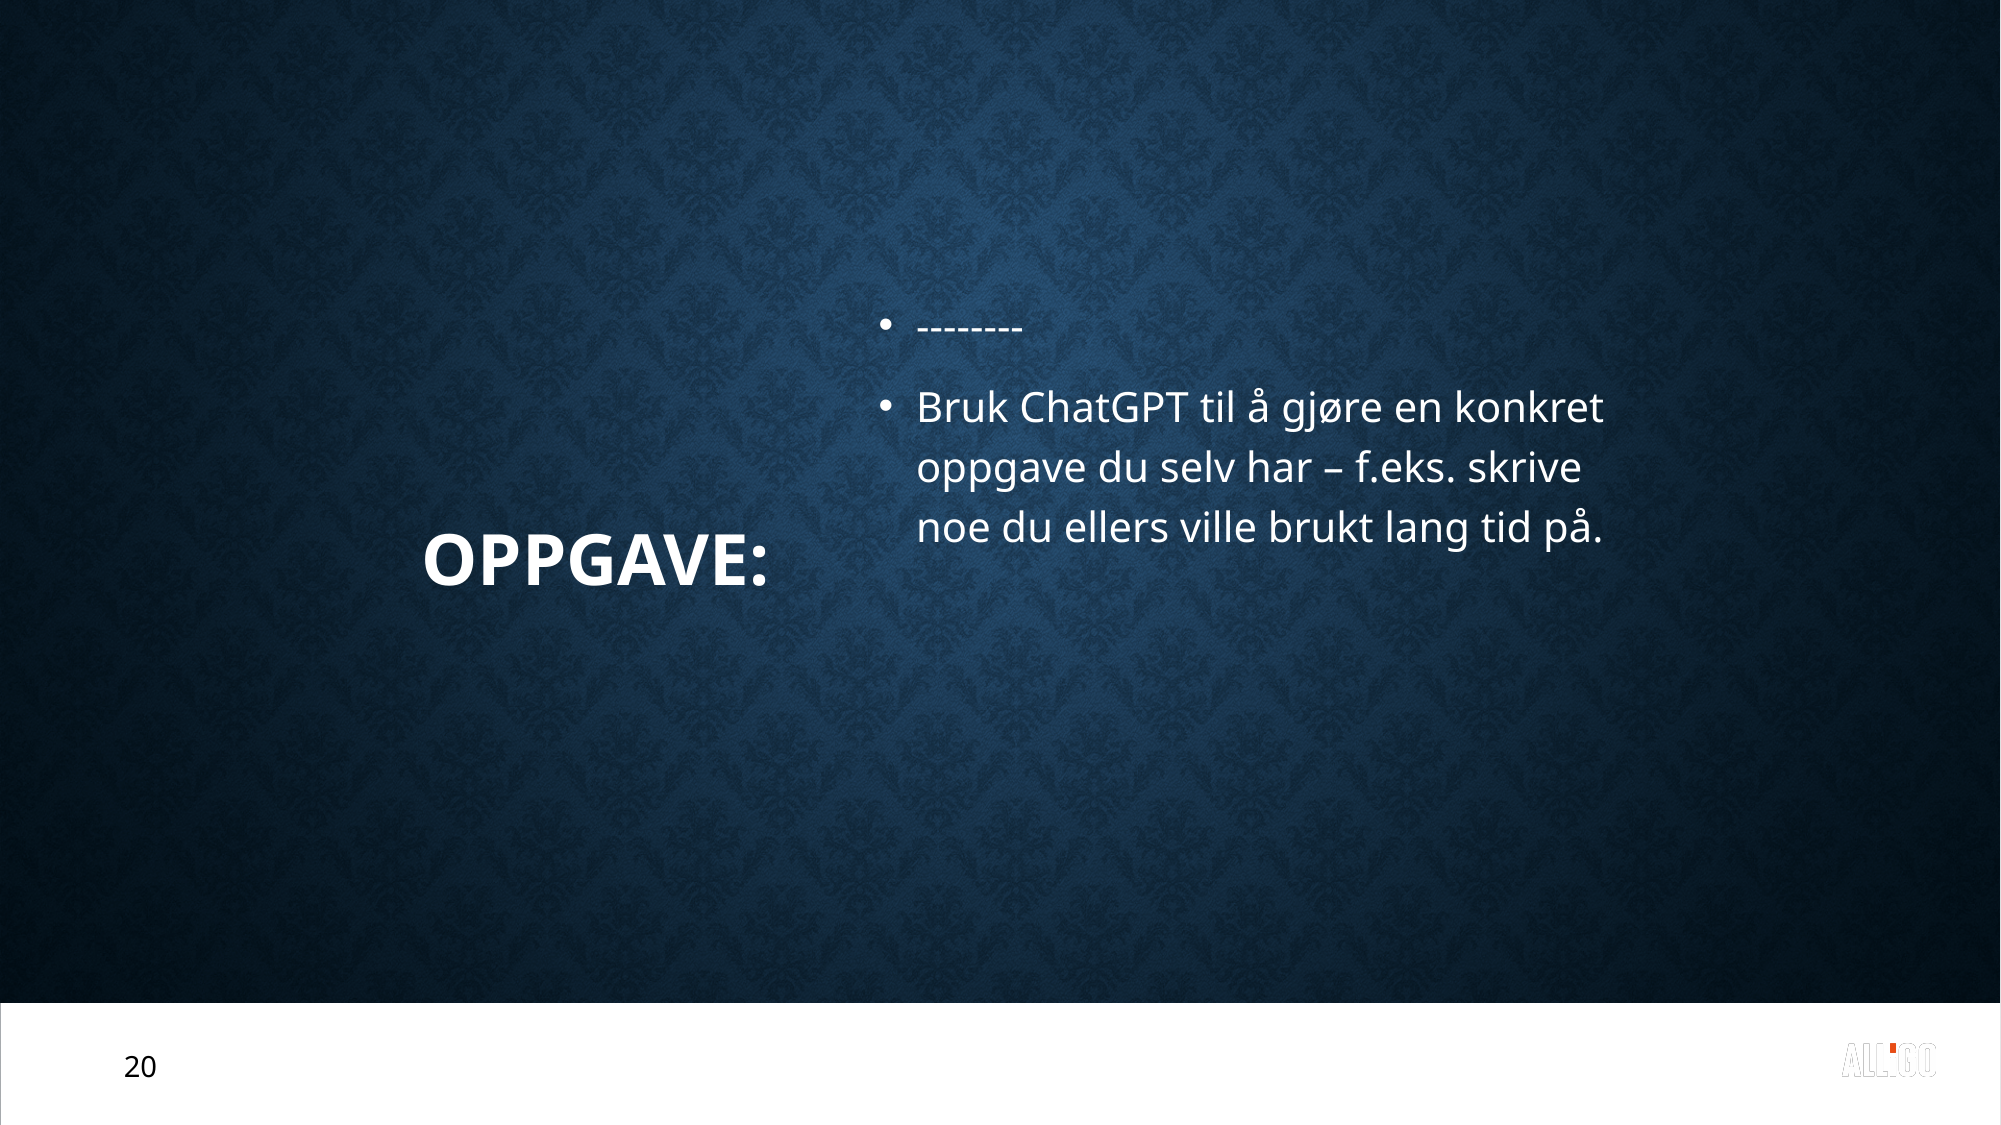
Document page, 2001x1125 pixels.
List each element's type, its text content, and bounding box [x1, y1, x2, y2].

list -------- Bruk ChatGPT til å gjøre en konkret oppgave du selv har – f.eks. skrive noe du ellers ville brukt lang tid på. [863, 282, 1666, 843]
picture [1842, 1043, 1936, 1077]
title Oppgave: [334, 282, 785, 843]
